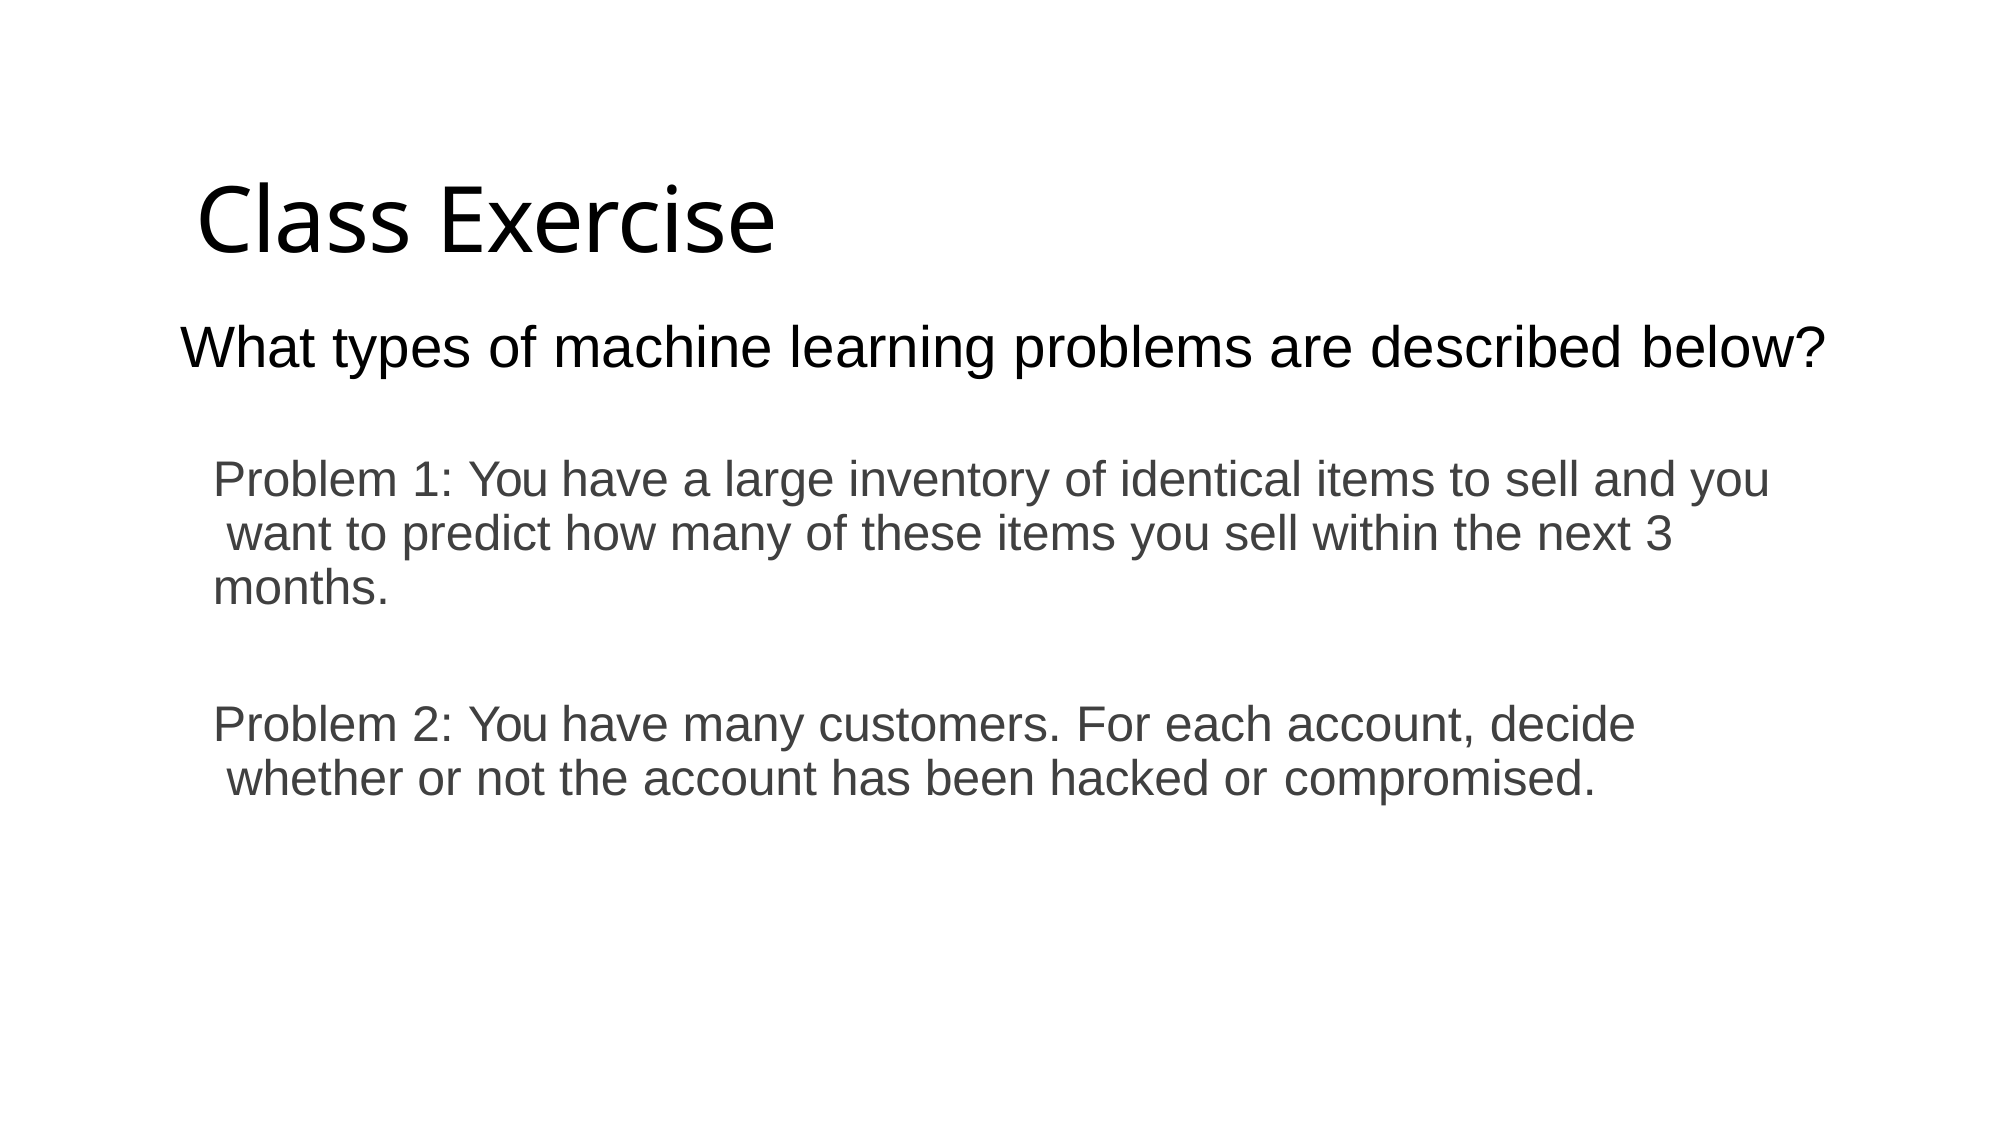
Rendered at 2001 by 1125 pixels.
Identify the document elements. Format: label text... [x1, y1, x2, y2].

text_box What types of machine learning problems are described below? Problem 1: You have a large inventory of identical items to sell and you want to predict how many of these items you sell within the next 3 months. Problem 2: You have many customers. For each account, decide whether or not the account has been hacked or compromised. [177, 306, 1829, 805]
title Class Exercise [192, 119, 891, 306]
